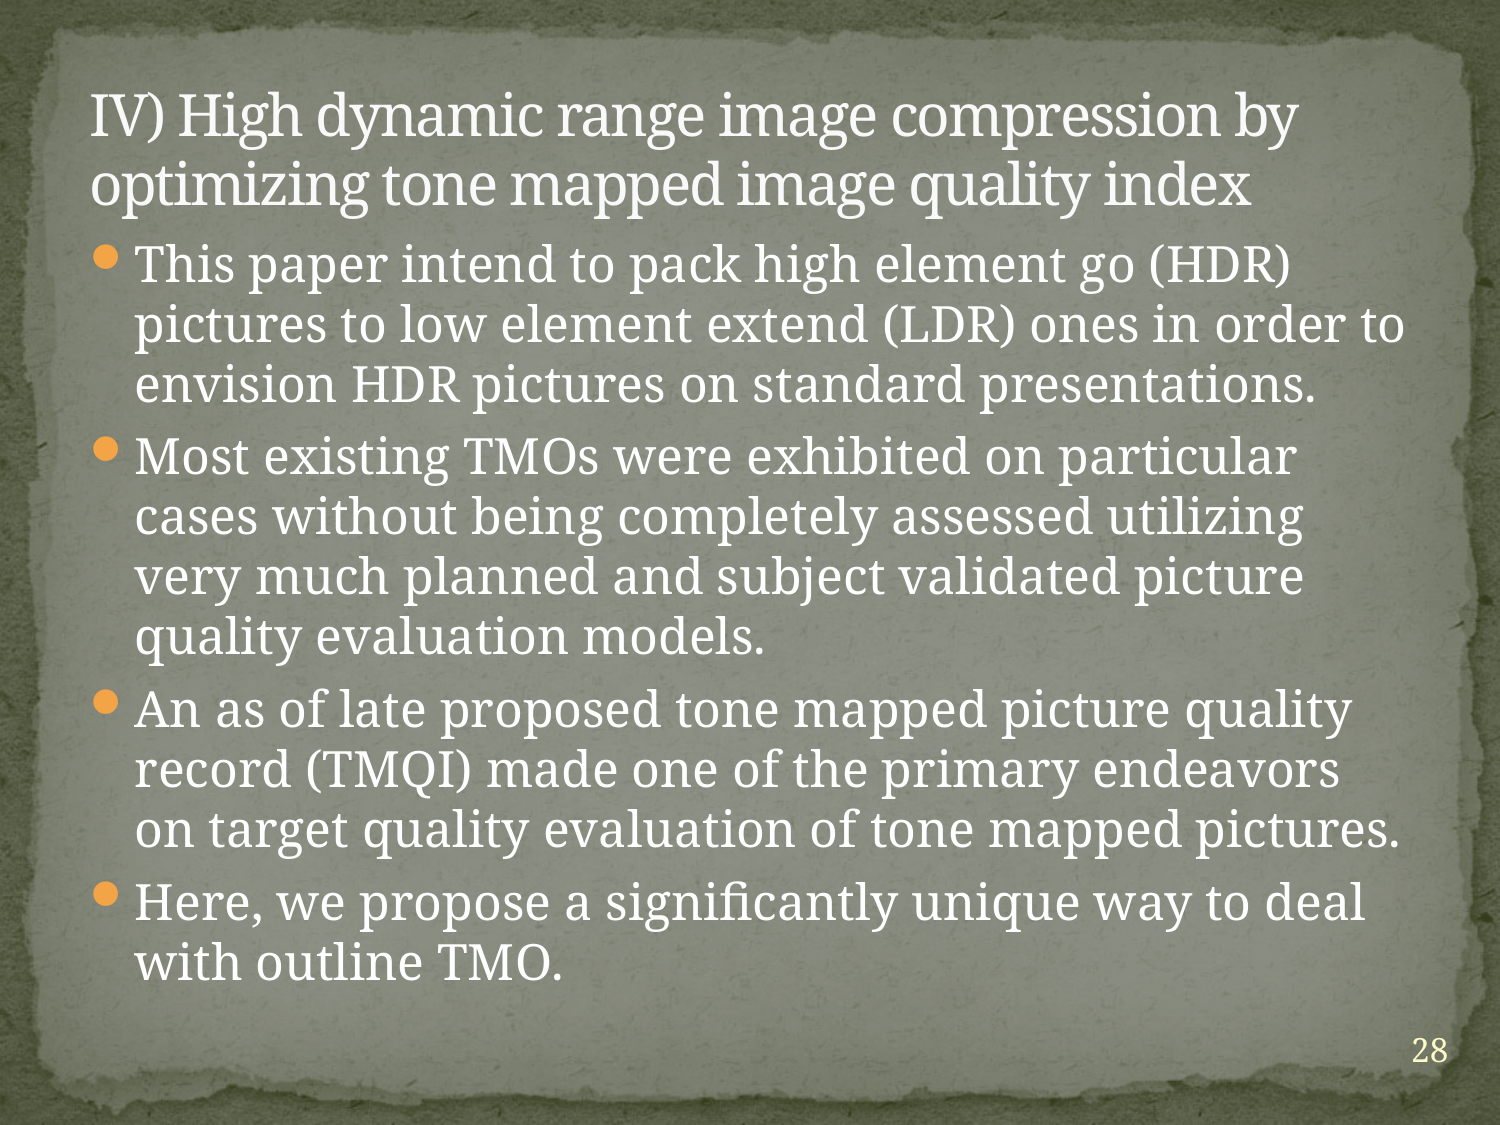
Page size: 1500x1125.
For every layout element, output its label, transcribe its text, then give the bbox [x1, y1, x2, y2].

title IV) High dynamic range image compression by optimizing tone mapped image quality index [74, 24, 1425, 225]
list This paper intend to pack high element go (HDR) pictures to low element extend (LDR) ones in order to envision HDR pictures on standard presentations. Most existing TMOs were exhibited on particular cases without being completely assessed utilizing very much planned and subject validated picture quality evaluation models. An as of late proposed tone mapped picture quality record (TMQI) made one of the primary endeavors on target quality evaluation of tone mapped pictures. Here, we propose a significantly unique way to deal with outline TMO. [75, 225, 1425, 1100]
slide_number 28 [1379, 1014, 1480, 1089]
